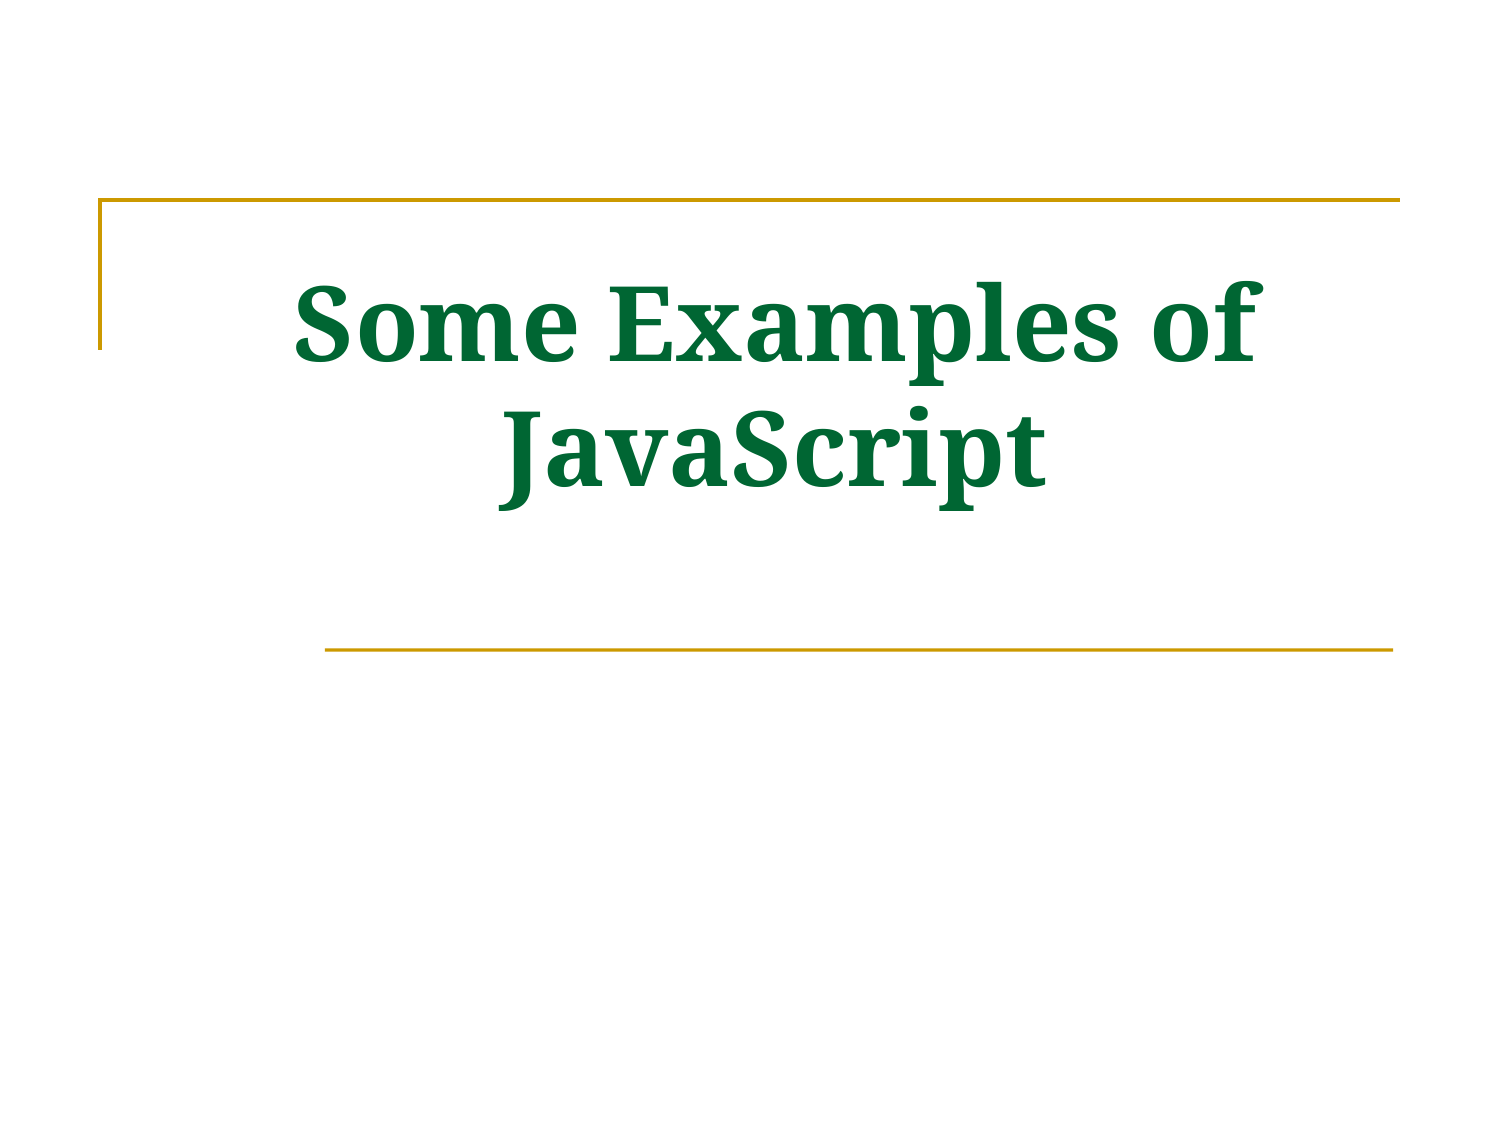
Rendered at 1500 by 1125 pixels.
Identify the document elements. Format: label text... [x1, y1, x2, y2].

title Some Examples of JavaScript [150, 249, 1401, 538]
